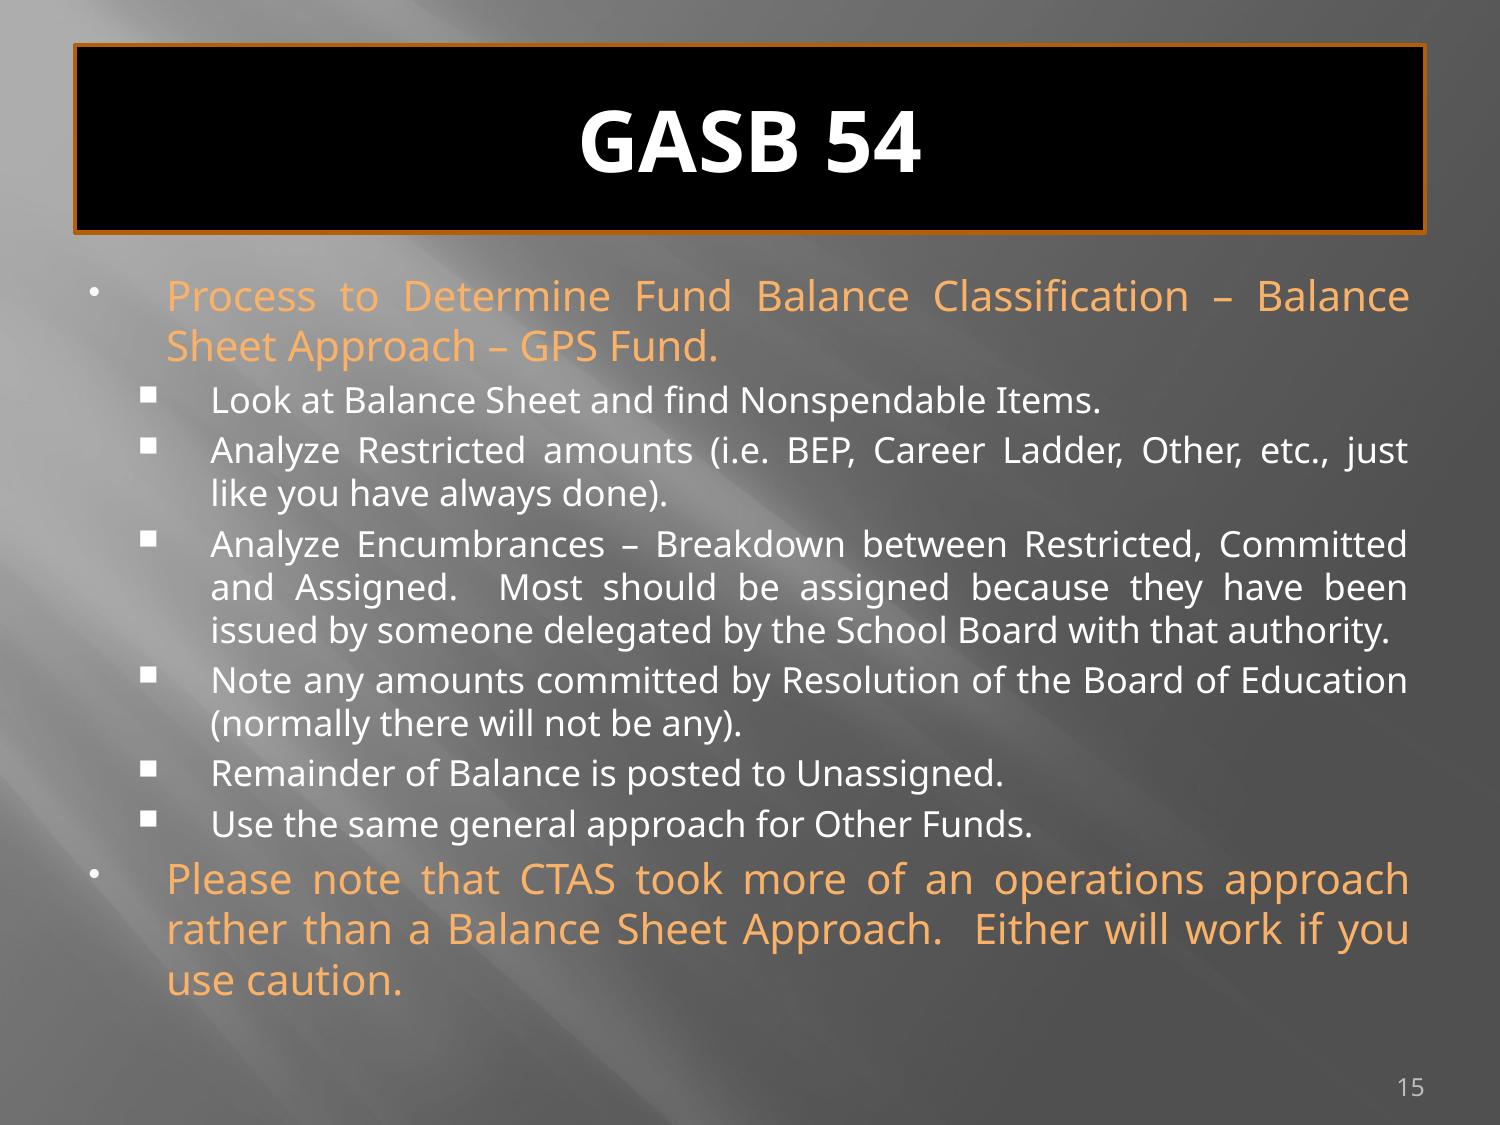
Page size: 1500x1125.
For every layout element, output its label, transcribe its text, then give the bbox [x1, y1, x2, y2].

title GASB 54 [75, 45, 1425, 233]
slide_number 15 [1299, 1052, 1425, 1113]
list Process to Determine Fund Balance Classification – Balance Sheet Approach – GPS Fund. Look at Balance Sheet and find Nonspendable Items. Analyze Restricted amounts (i.e. BEP, Career Ladder, Other, etc., just like you have always done). Analyze Encumbrances – Breakdown between Restricted, Committed and Assigned. Most should be assigned because they have been issued by someone delegated by the School Board with that authority. Note any amounts committed by Resolution of the Board of Education (normally there will not be any). Remainder of Balance is posted to Unassigned. Use the same general approach for Other Funds. Please note that CTAS took more of an operations approach rather than a Balance Sheet Approach. Either will work if you use caution. [75, 262, 1425, 1035]
